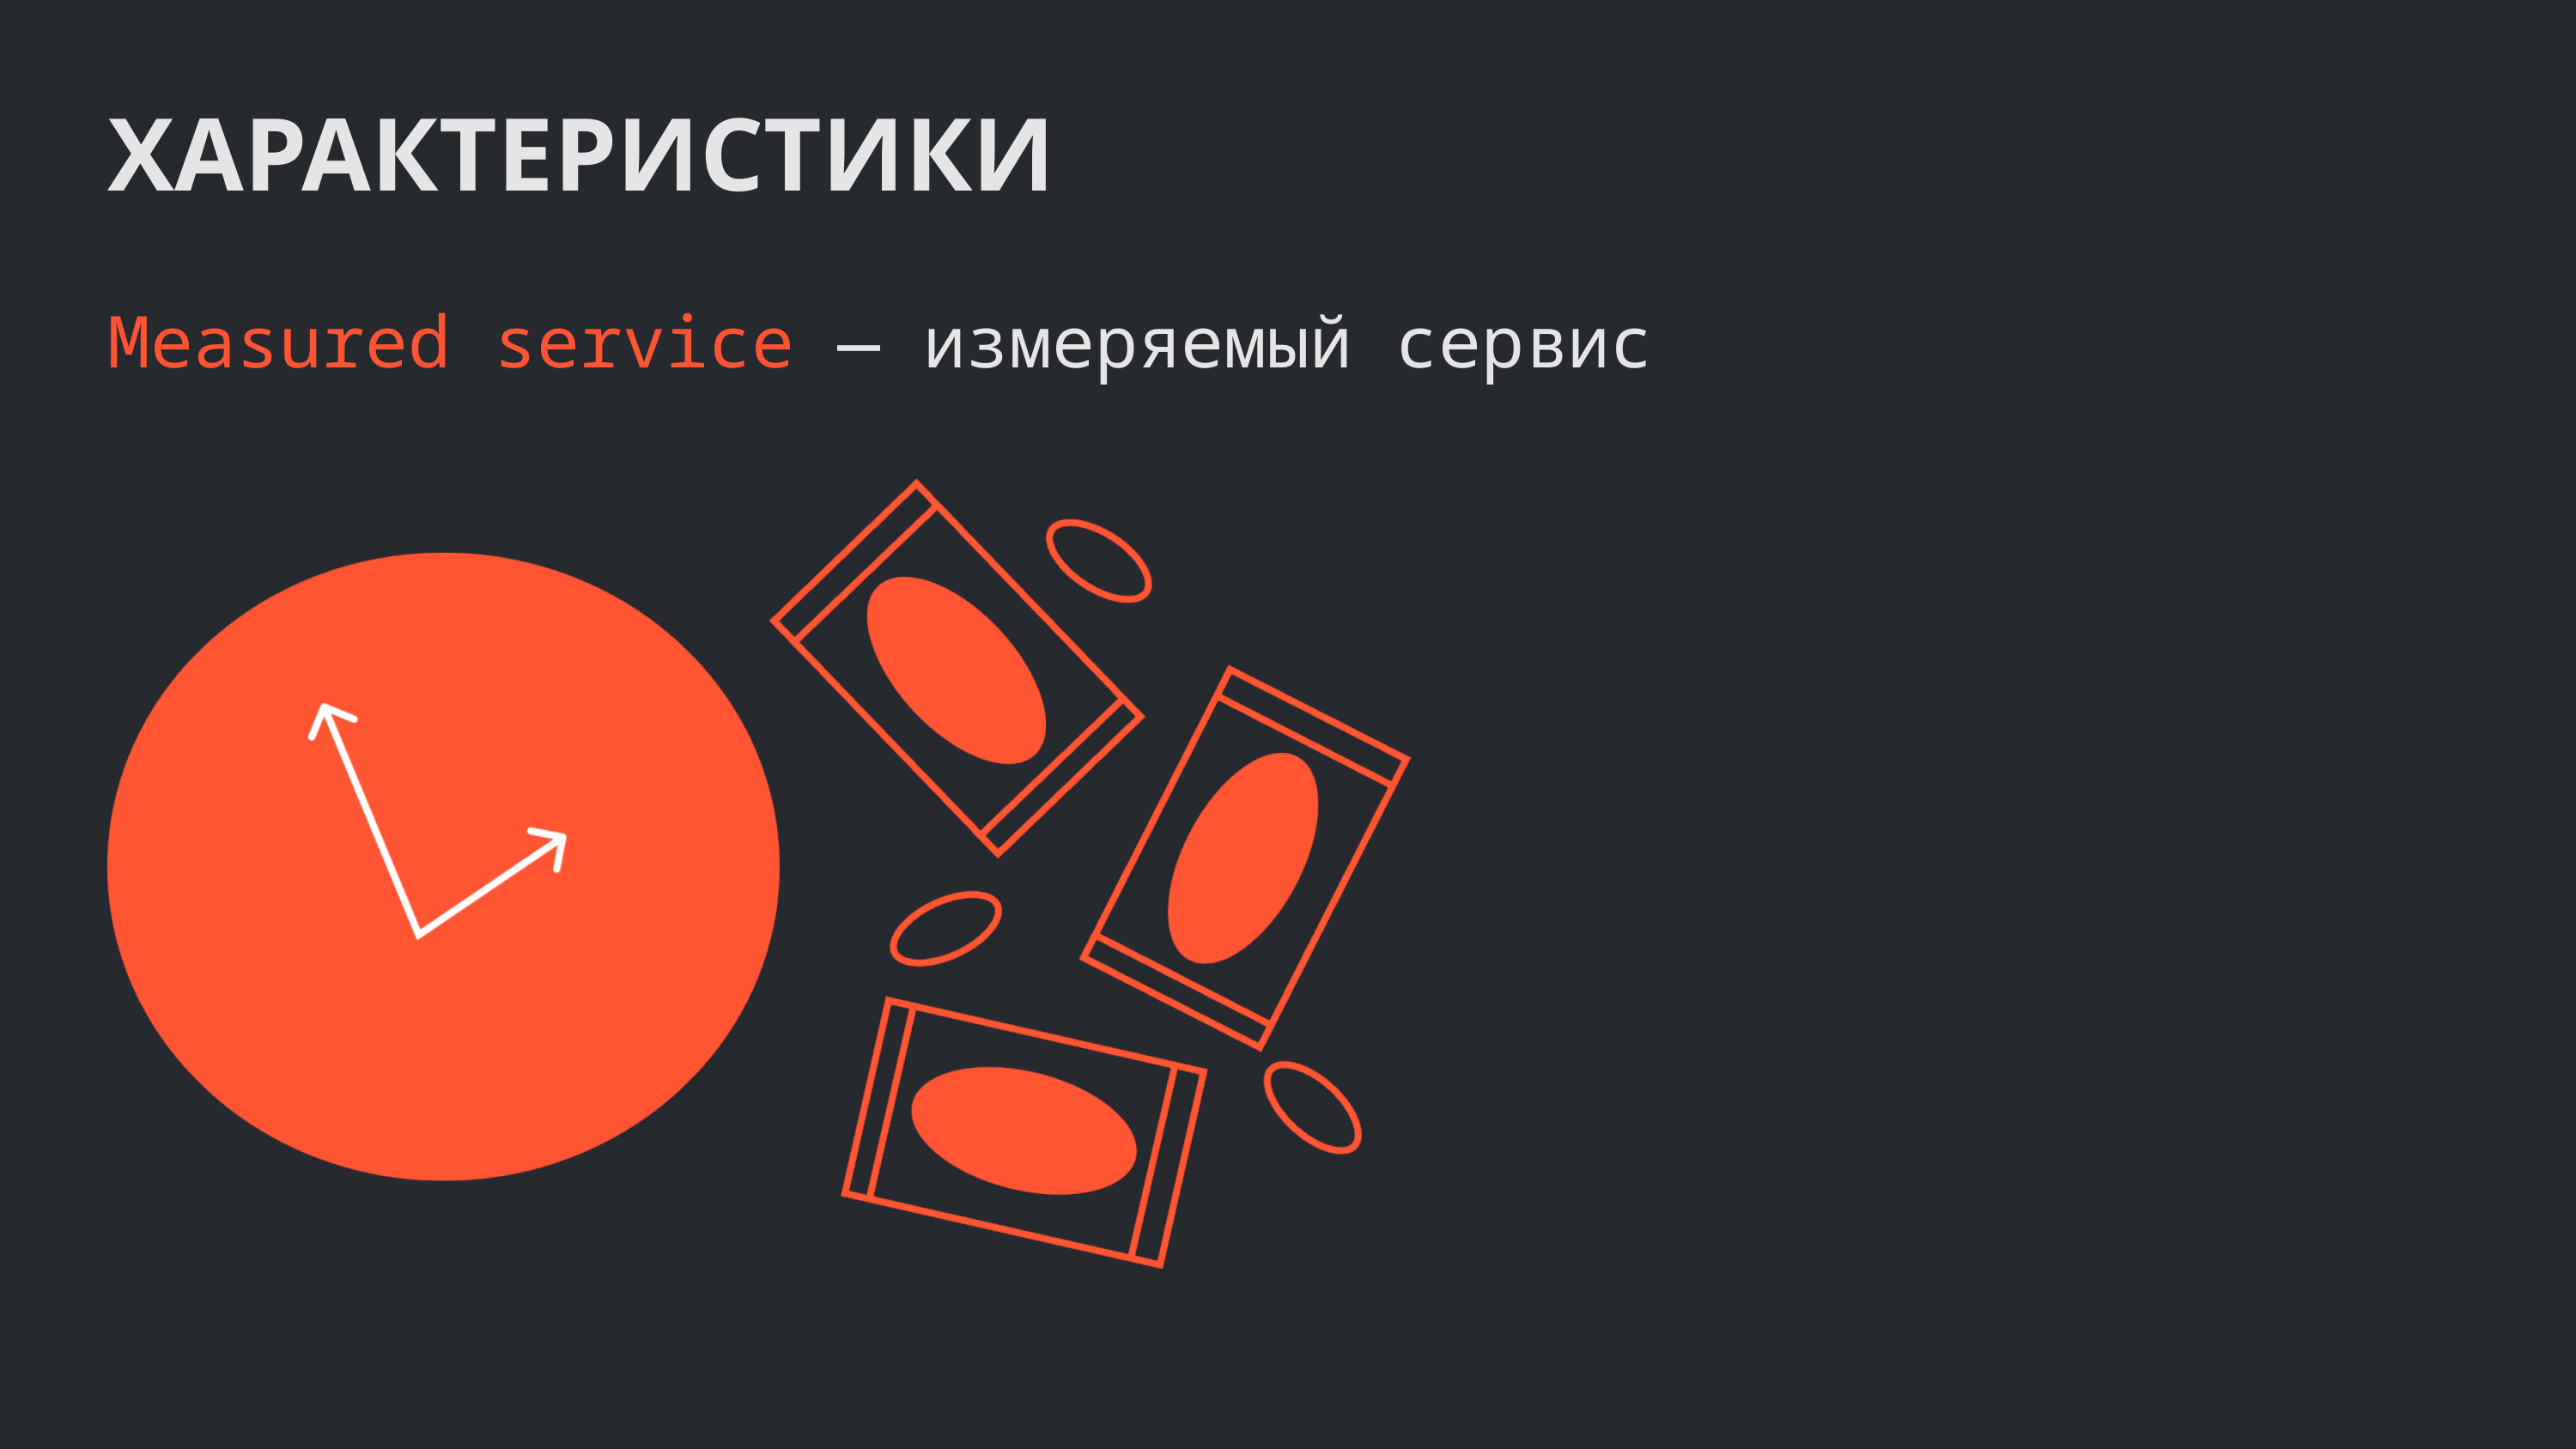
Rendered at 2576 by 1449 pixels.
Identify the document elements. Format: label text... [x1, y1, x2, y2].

list ХАРАКТЕРИСТИКИ [107, 110, 2415, 296]
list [107, 473, 1412, 1270]
list Measured service — измеряемый сервис [107, 296, 2469, 1316]
